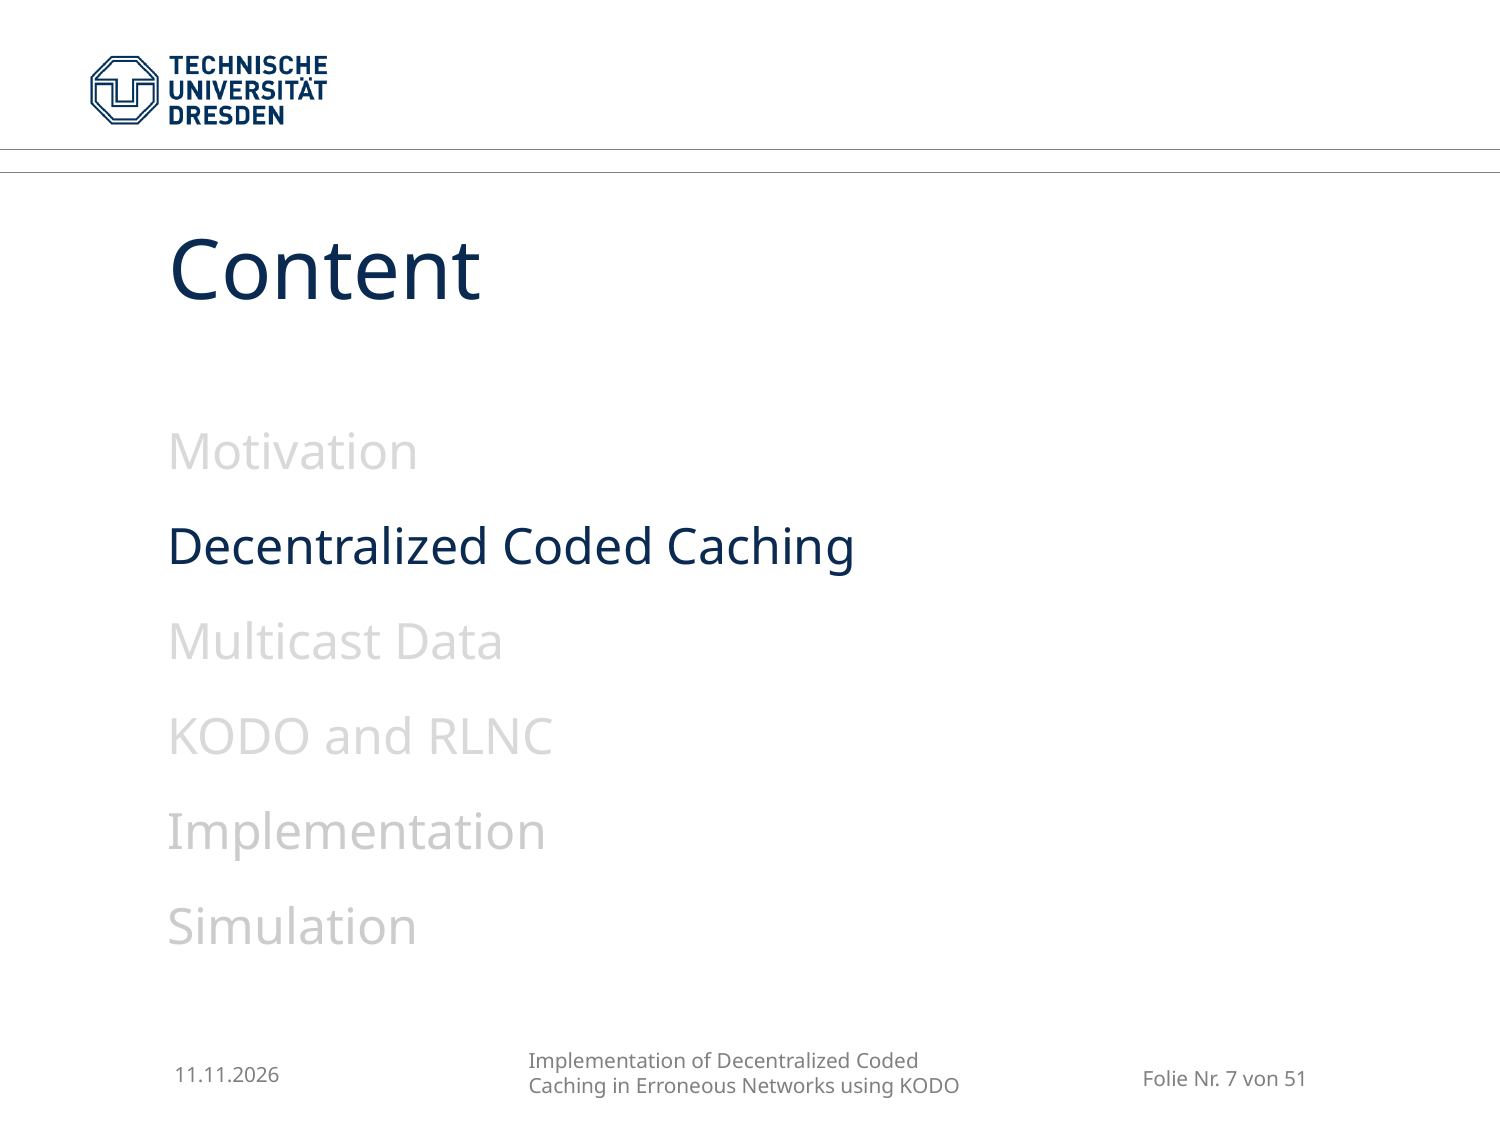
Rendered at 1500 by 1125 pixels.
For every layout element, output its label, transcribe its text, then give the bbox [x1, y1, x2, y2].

list Motivation Decentralized Coded Caching Multicast Data KODO and RLNC Implementation Simulation [152, 349, 1376, 970]
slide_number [159, 1045, 510, 1106]
picture [90, 54, 327, 125]
title Content [153, 172, 1376, 349]
